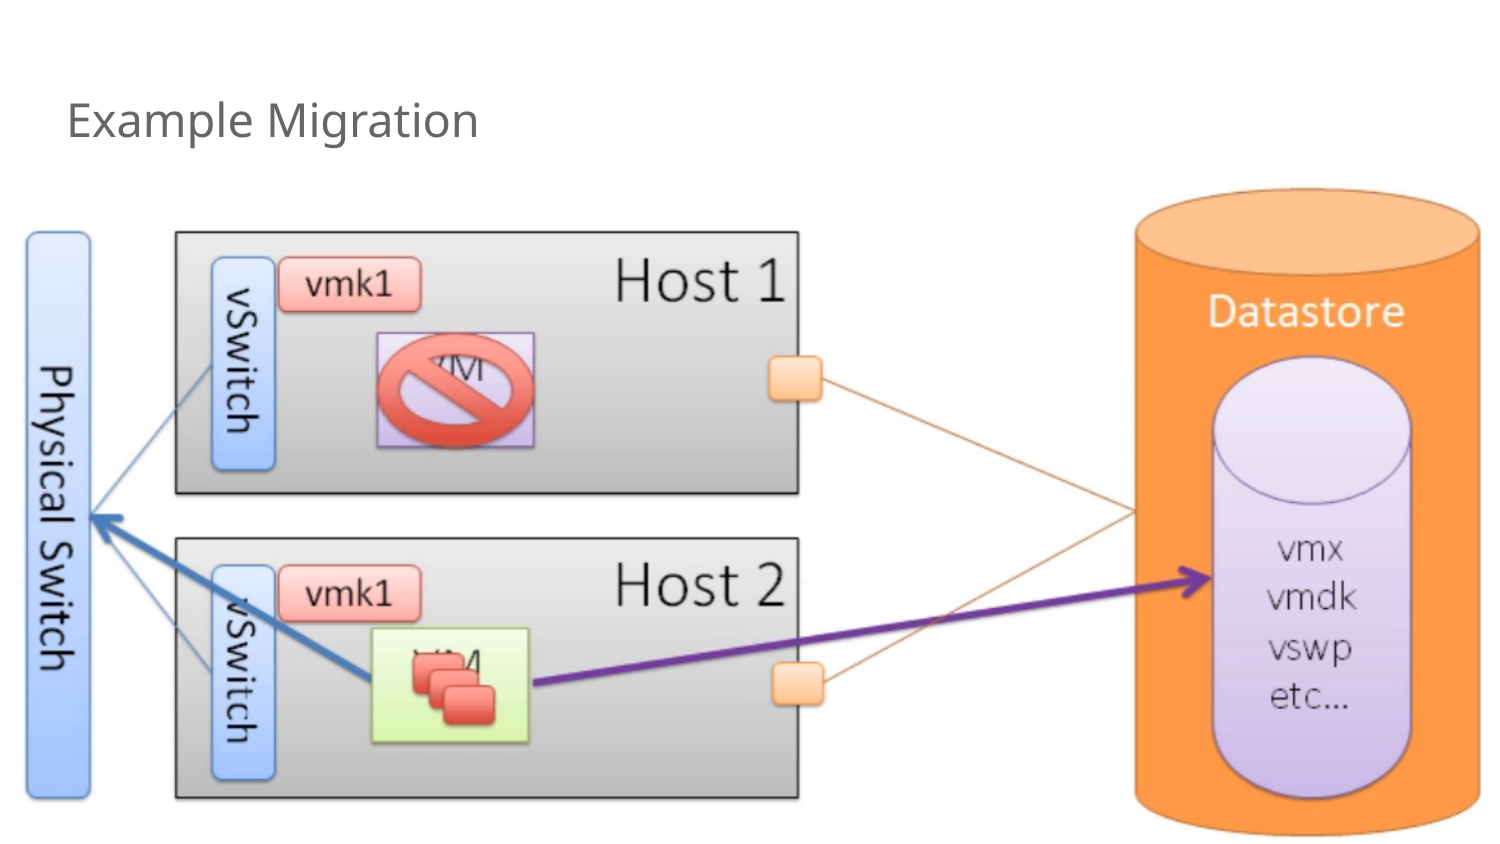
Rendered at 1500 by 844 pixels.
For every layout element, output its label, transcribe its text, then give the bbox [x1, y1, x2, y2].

picture [0, 169, 1500, 844]
title Example Migration [51, 72, 1449, 167]
